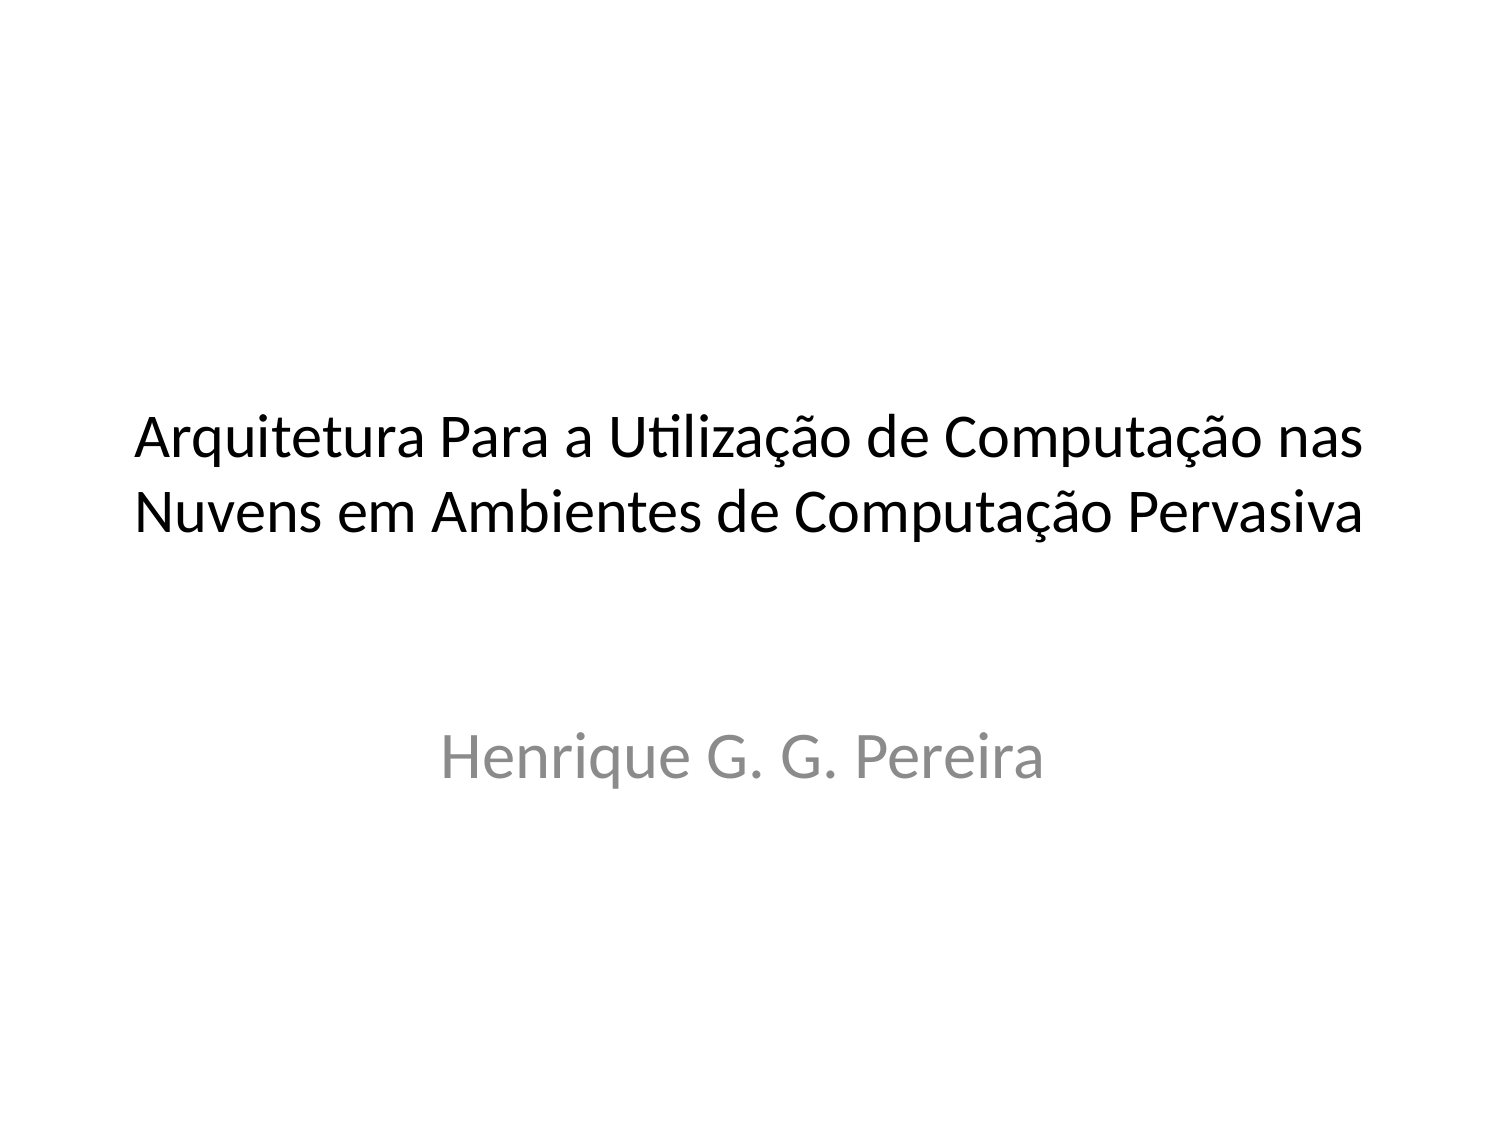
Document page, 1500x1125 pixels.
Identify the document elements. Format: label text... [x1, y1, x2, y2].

title Arquitetura Para a Utilização de Computação nas Nuvens em Ambientes de Computação Pervasiva [112, 349, 1388, 591]
subtitle Henrique G. G. Pereira [218, 704, 1269, 992]
